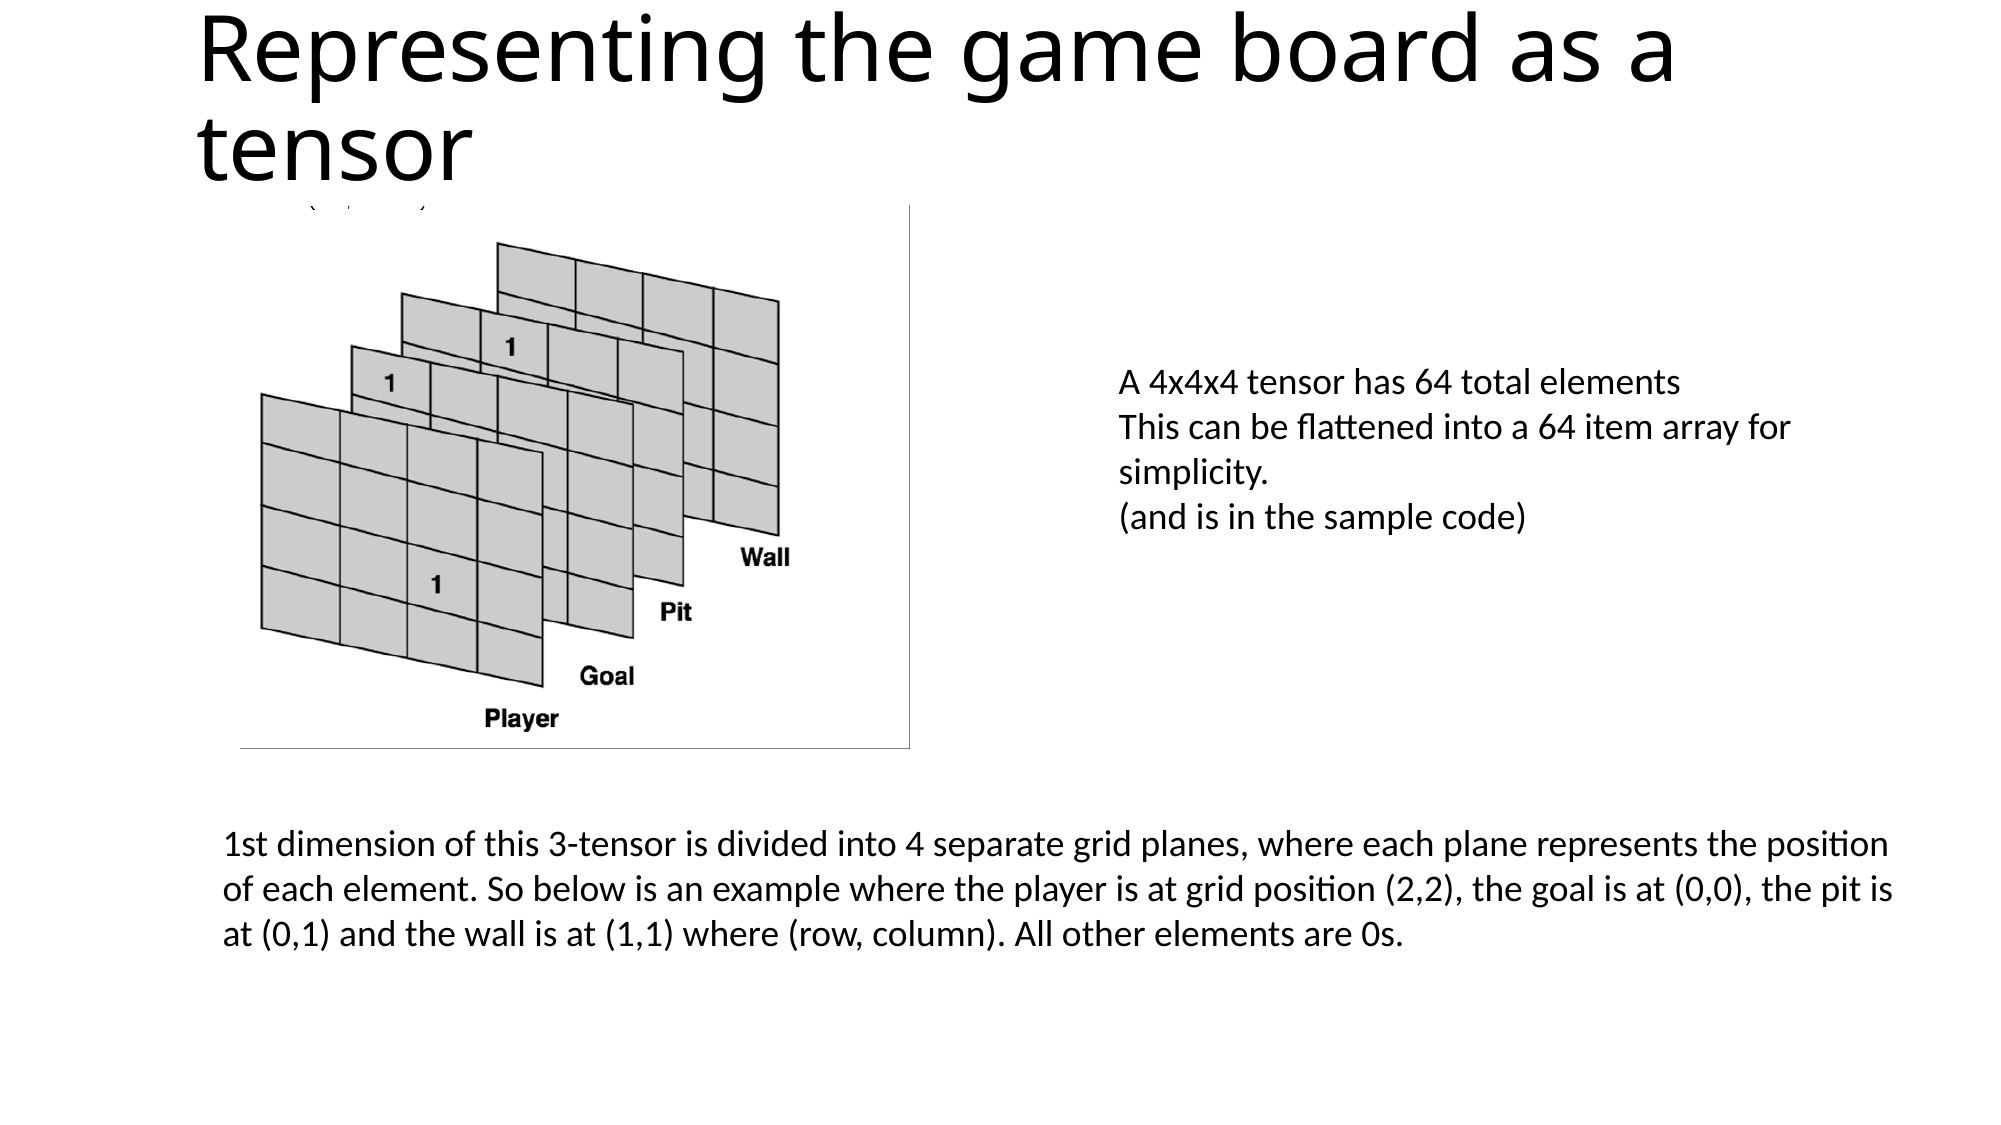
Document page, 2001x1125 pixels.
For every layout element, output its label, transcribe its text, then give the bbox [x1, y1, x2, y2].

text_box 1st dimension of this 3-tensor is divided into 4 separate grid planes, where each plane represents the position of each element. So below is an example where the player is at grid position (2,2), the goal is at (0,0), the pit is at (0,1) and the wall is at (1,1) where (row, column). All other elements are 0s. [207, 811, 1933, 1007]
title Representing the game board as a tensor [180, 28, 1906, 175]
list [240, 205, 910, 749]
text_box A 4x4x4 tensor has 64 total elements This can be flattened into a 64 item array for simplicity. (and is in the sample code) [1103, 349, 1827, 544]
